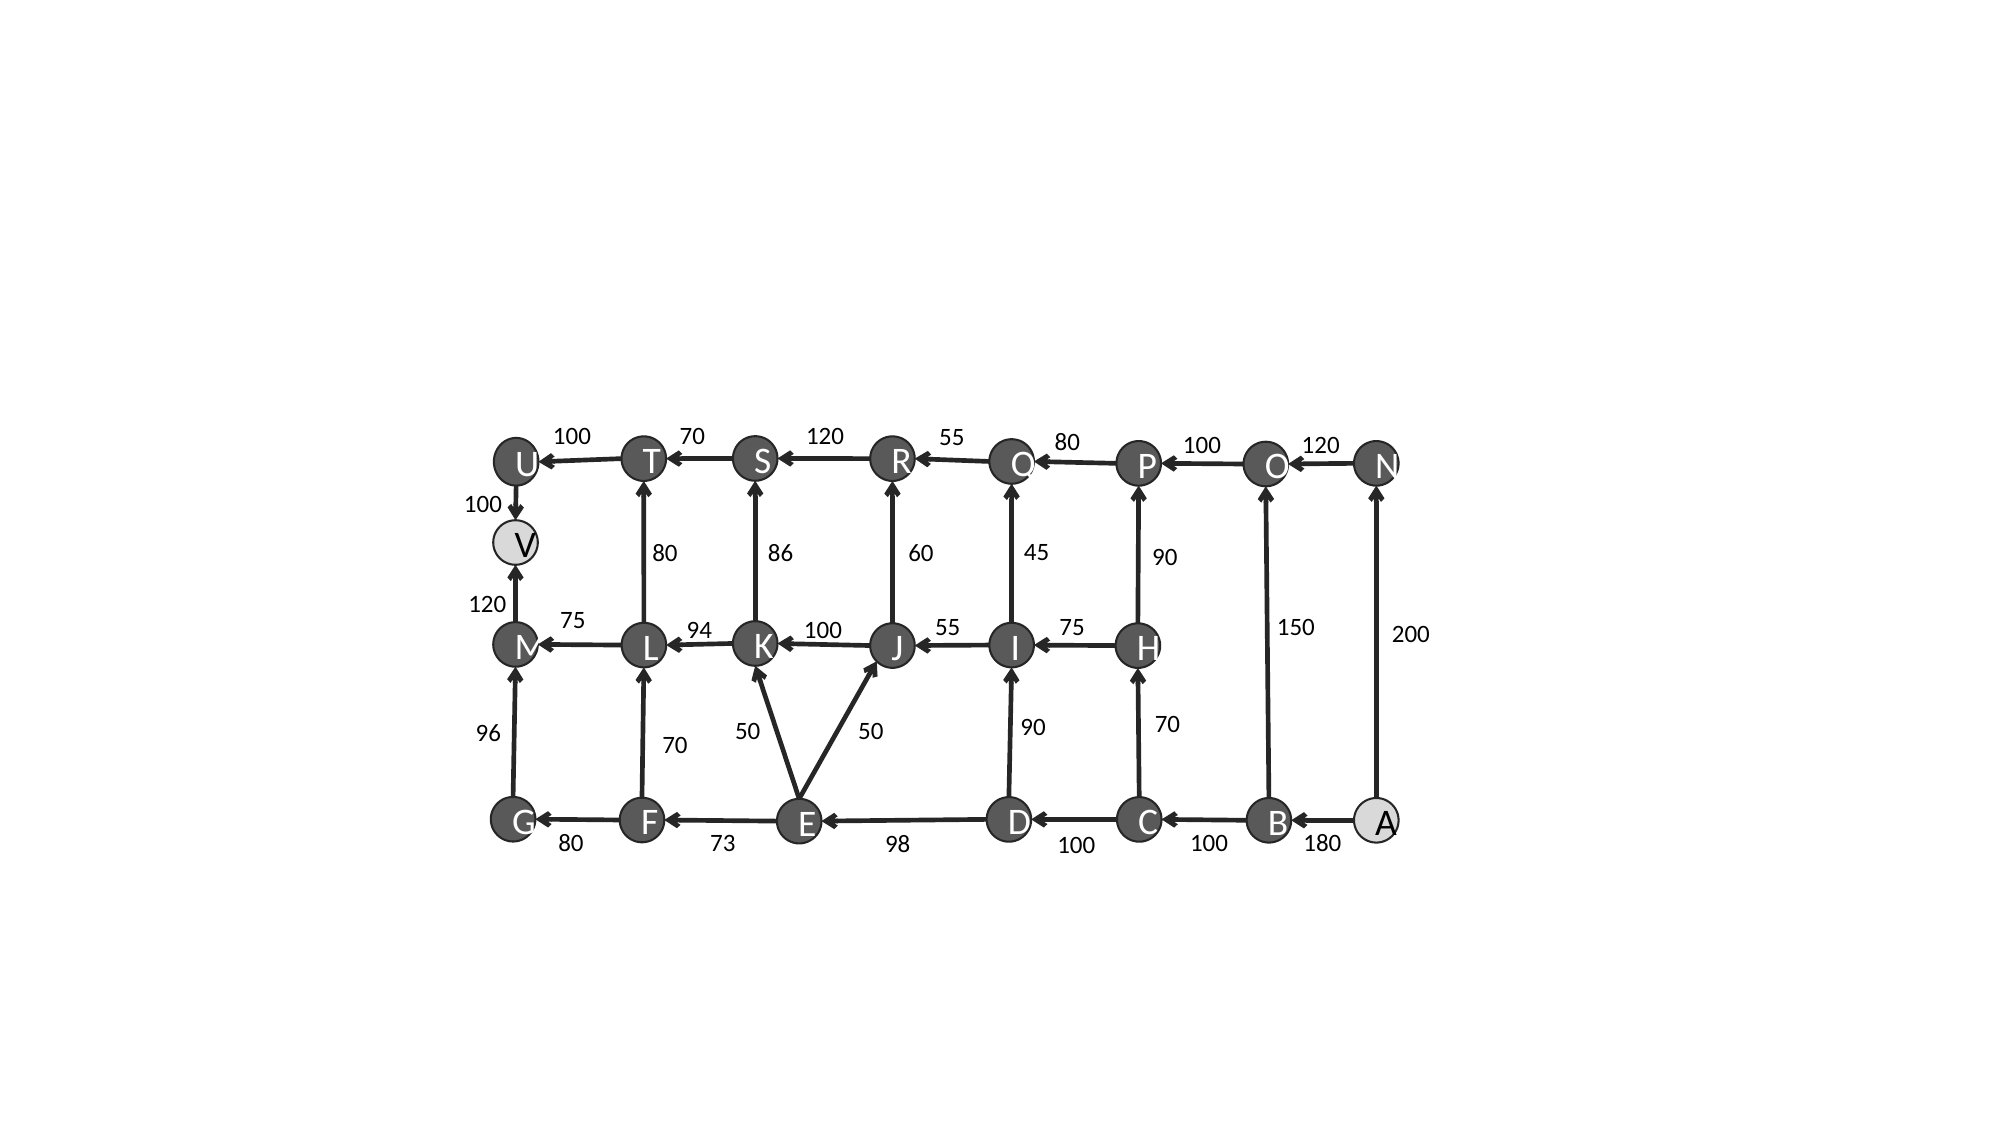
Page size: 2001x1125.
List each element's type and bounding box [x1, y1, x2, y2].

text_box [448, 411, 1446, 867]
